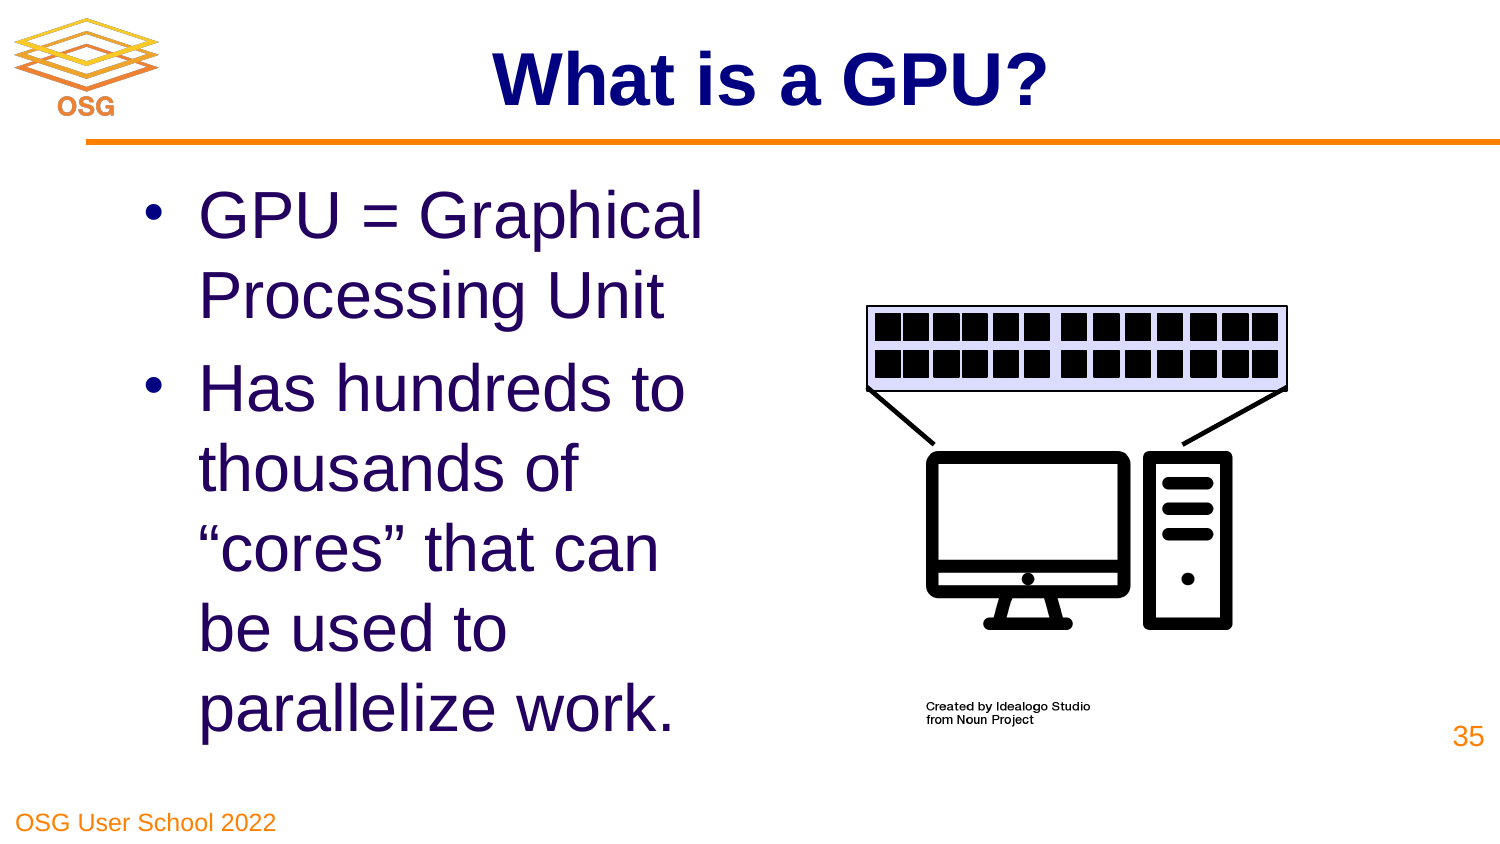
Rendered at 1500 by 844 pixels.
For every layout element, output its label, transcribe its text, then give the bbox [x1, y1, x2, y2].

text_box [866, 306, 1288, 386]
text_box [1157, 313, 1183, 341]
text_box [1252, 350, 1278, 377]
text_box [903, 313, 929, 341]
text_box [962, 350, 988, 377]
text_box [1024, 313, 1050, 341]
text_box [1223, 350, 1249, 377]
text_box [1061, 350, 1087, 377]
text_box [1061, 313, 1087, 341]
text_box [934, 313, 959, 341]
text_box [866, 386, 935, 445]
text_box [1182, 386, 1288, 445]
text_box [875, 350, 901, 377]
text_box [1157, 350, 1183, 377]
text_box [1093, 350, 1119, 377]
list GPU = Graphical Processing Unit Has hundreds to thousands of “cores” that can be used to parallelize work. [127, 164, 750, 741]
text_box [1190, 350, 1216, 377]
text_box [1024, 350, 1050, 377]
slide_number ‹#› [1431, 708, 1500, 760]
picture [14, 18, 159, 116]
text_box [1125, 350, 1151, 377]
text_box [903, 350, 929, 377]
text_box [993, 350, 1019, 377]
text_box [934, 350, 959, 377]
text_box [875, 313, 901, 341]
text_box [993, 313, 1019, 341]
text_box [1252, 313, 1278, 341]
text_box [1223, 313, 1249, 341]
text_box [1190, 313, 1216, 341]
picture [900, 386, 1259, 745]
title What is a GPU? [201, 12, 1342, 140]
text_box [1093, 313, 1119, 341]
text_box [1125, 313, 1151, 341]
text_box [962, 313, 988, 341]
